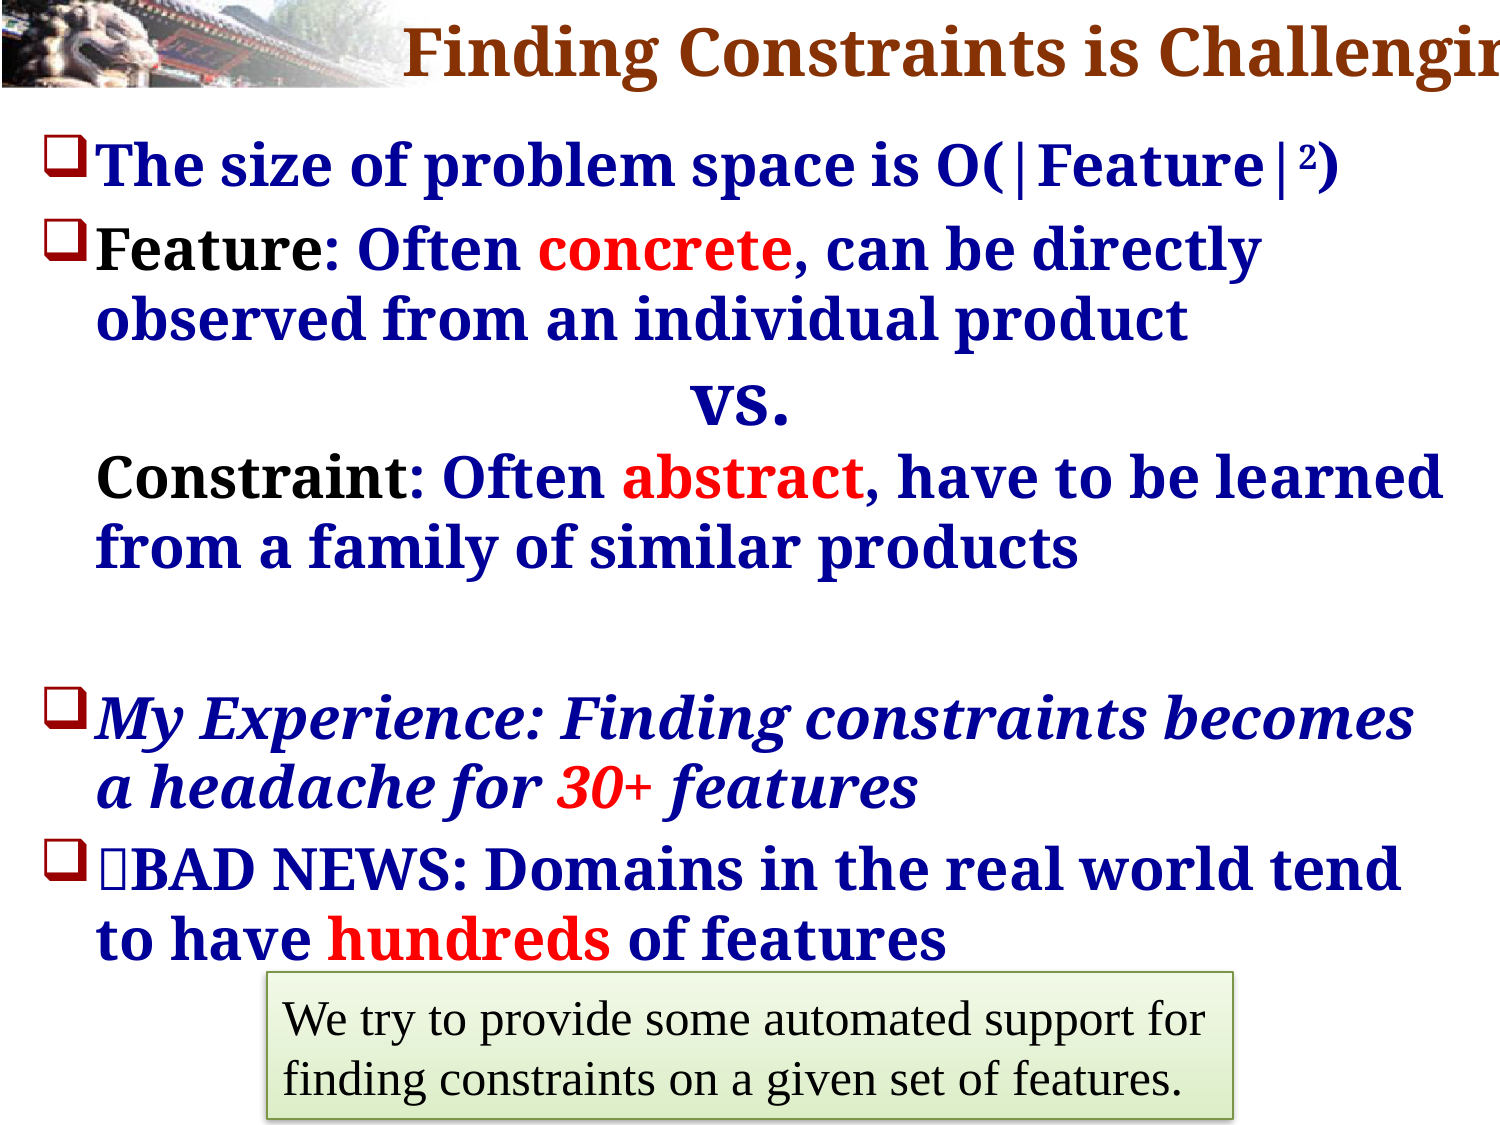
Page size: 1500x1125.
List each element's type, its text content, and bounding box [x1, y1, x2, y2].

text_box We try to provide some automated support for finding constraints on a given set of features. [266, 971, 1234, 1120]
list The size of problem space is O(|Feature|2) Feature: Often concrete, can be directly observed from an individual product vs. Constraint: Often abstract, have to be learned from a family of similar products My Experience: Finding constraints becomes a headache for 30+ features BAD NEWS: Domains in the real world tend to have hundreds of features [24, 120, 1472, 1120]
title Finding Constraints is Challenging [387, 1, 1500, 98]
picture [0, 0, 475, 88]
